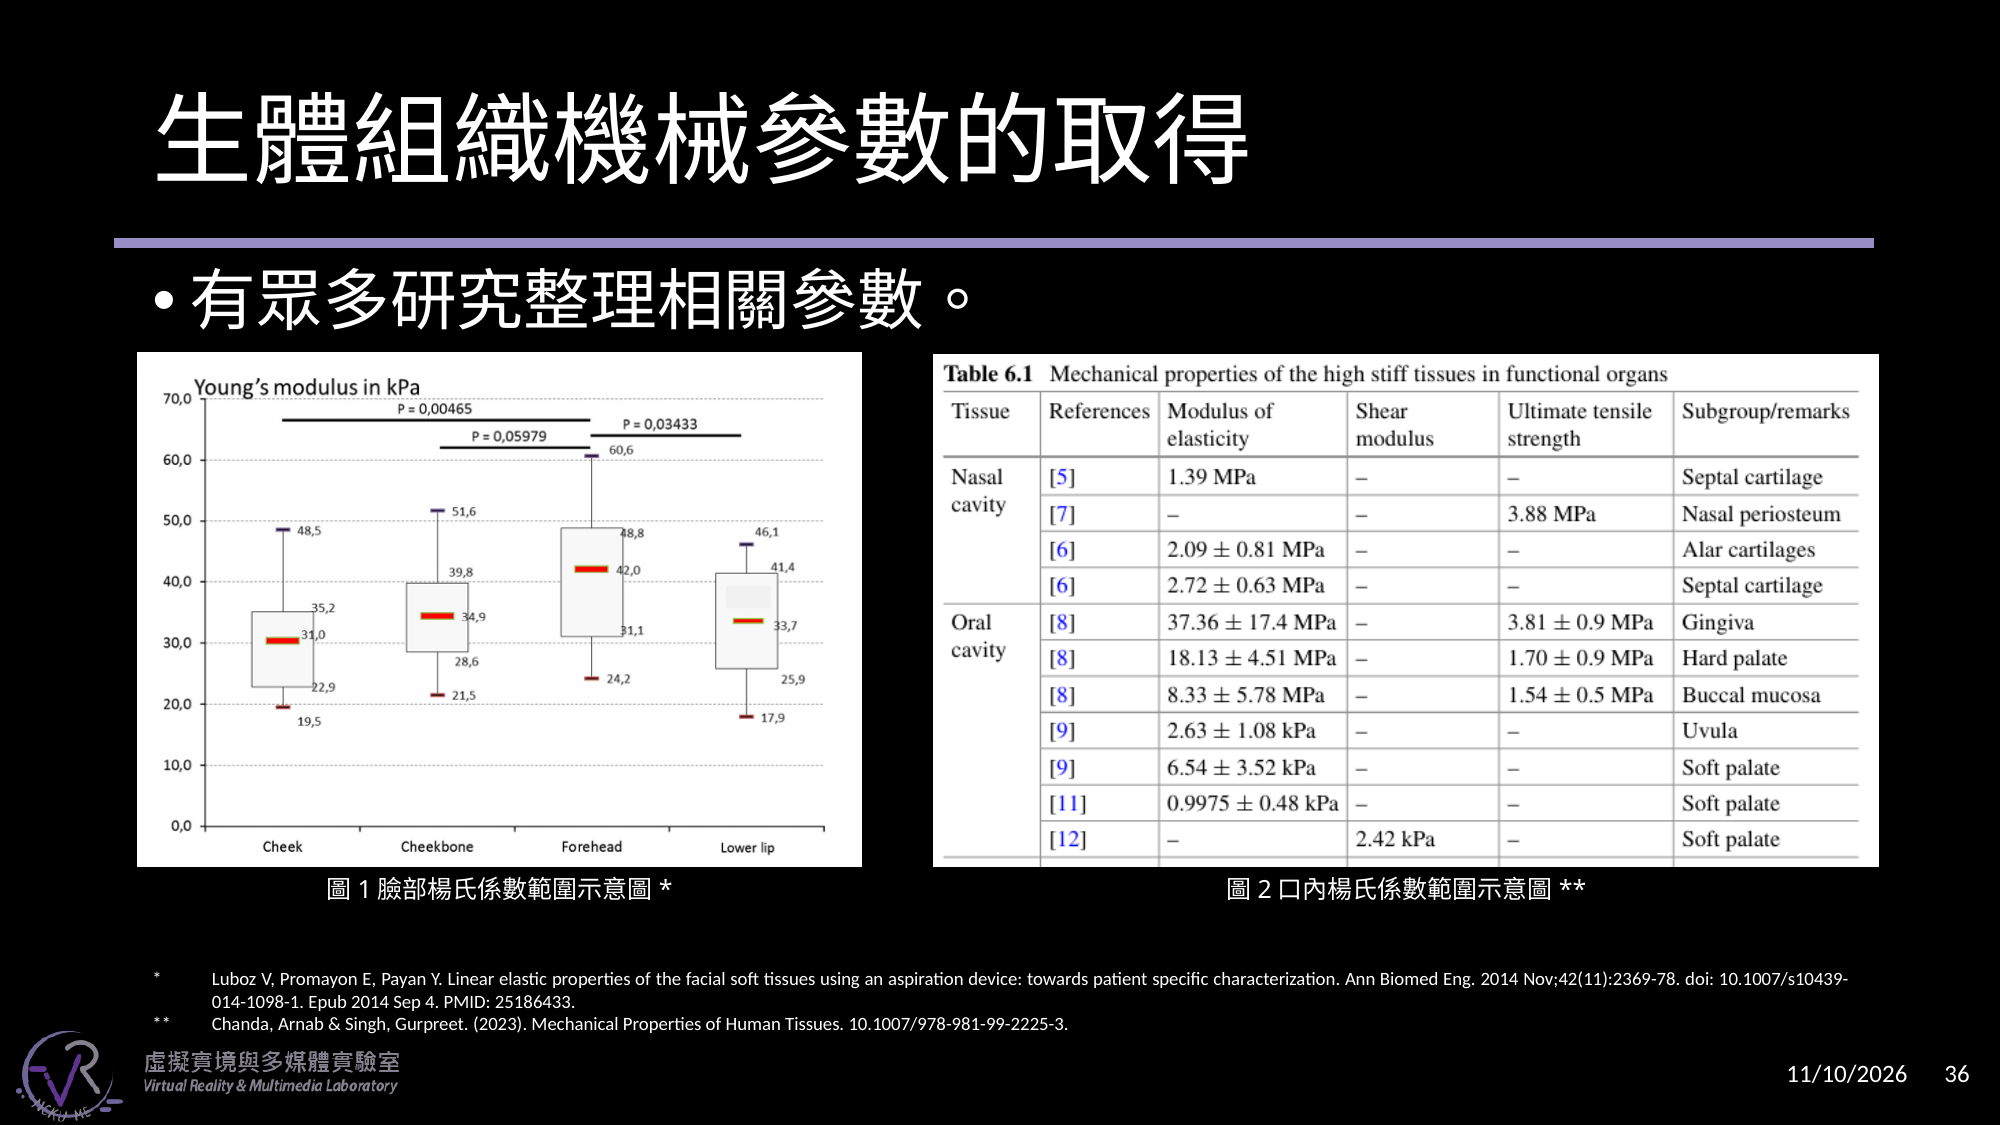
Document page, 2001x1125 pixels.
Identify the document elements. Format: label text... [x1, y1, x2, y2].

list 有眾多研究整理相關參數。 [137, 259, 1863, 959]
slide_number 36 [1927, 1042, 1985, 1103]
picture [137, 352, 862, 867]
text_box * Luboz V, Promayon E, Payan Y. Linear elastic properties of the facial soft tissues using an aspiration device: towards patient specific characterization. Ann Biomed Eng. 2014 Nov;42(11):2369-78. doi: 10.1007/s10439-014-1098-1. Epub 2014 Sep 4. PMID: 25186433. ** Chanda, Arnab & Singh, Gurpreet. (2023). Mechanical Properties of Human Tissues. 10.1007/978-981-99-2225-3. [137, 959, 1863, 1043]
text_box 圖1臉部楊氏係數範圍示意圖* [275, 867, 725, 934]
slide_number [1771, 1042, 1927, 1103]
picture [15, 1030, 399, 1122]
text_box 圖2口內楊氏係數範圍示意圖** [1181, 867, 1631, 934]
title 生體組織機械參數的取得 [137, 59, 1863, 229]
picture [933, 354, 1879, 867]
